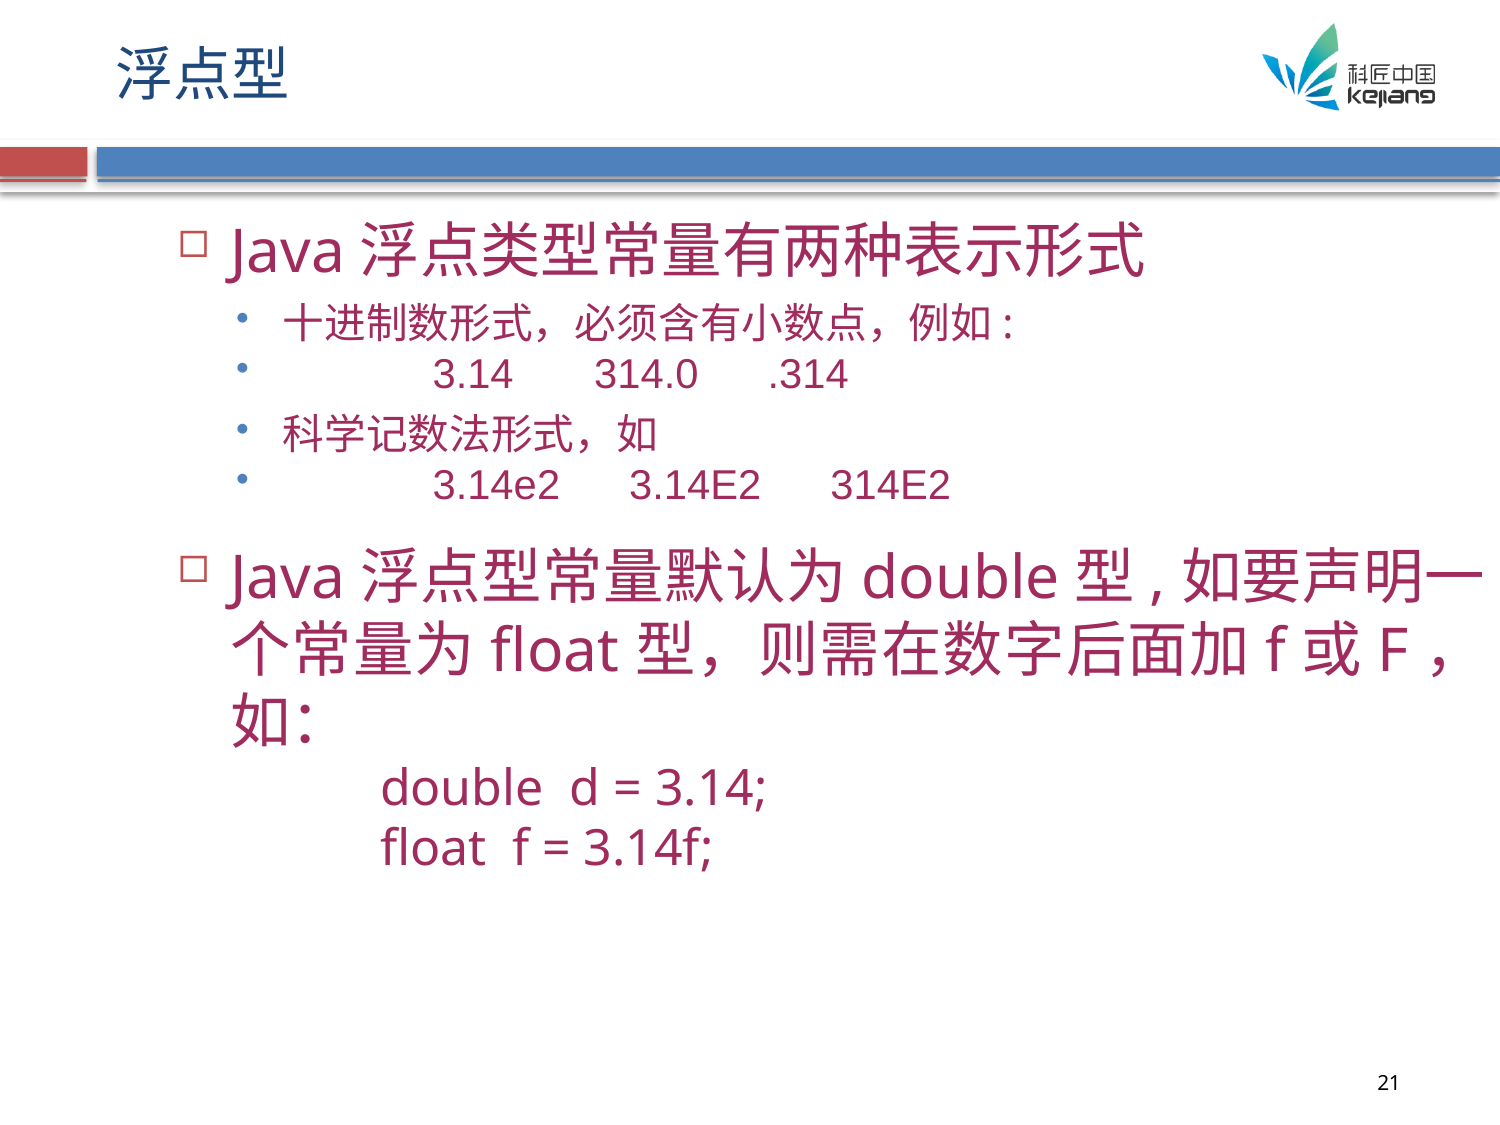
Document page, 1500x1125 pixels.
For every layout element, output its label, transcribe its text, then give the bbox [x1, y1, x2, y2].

picture [1261, 143, 1439, 154]
title 浮点型 [100, 0, 1439, 143]
list Java浮点类型常量有两种表示形式 十进制数形式，必须含有小数点，例如: 3.14 314.0 .314 科学记数法形式，如 3.14e2 3.14E2 314E2 Java浮点型常量默认为double型,如要声明一个常量为float型，则需在数字后面加f或F，如： double d = 3.14; float f = 3.14f; [162, 204, 1500, 1002]
text_box [1362, 1062, 1425, 1118]
